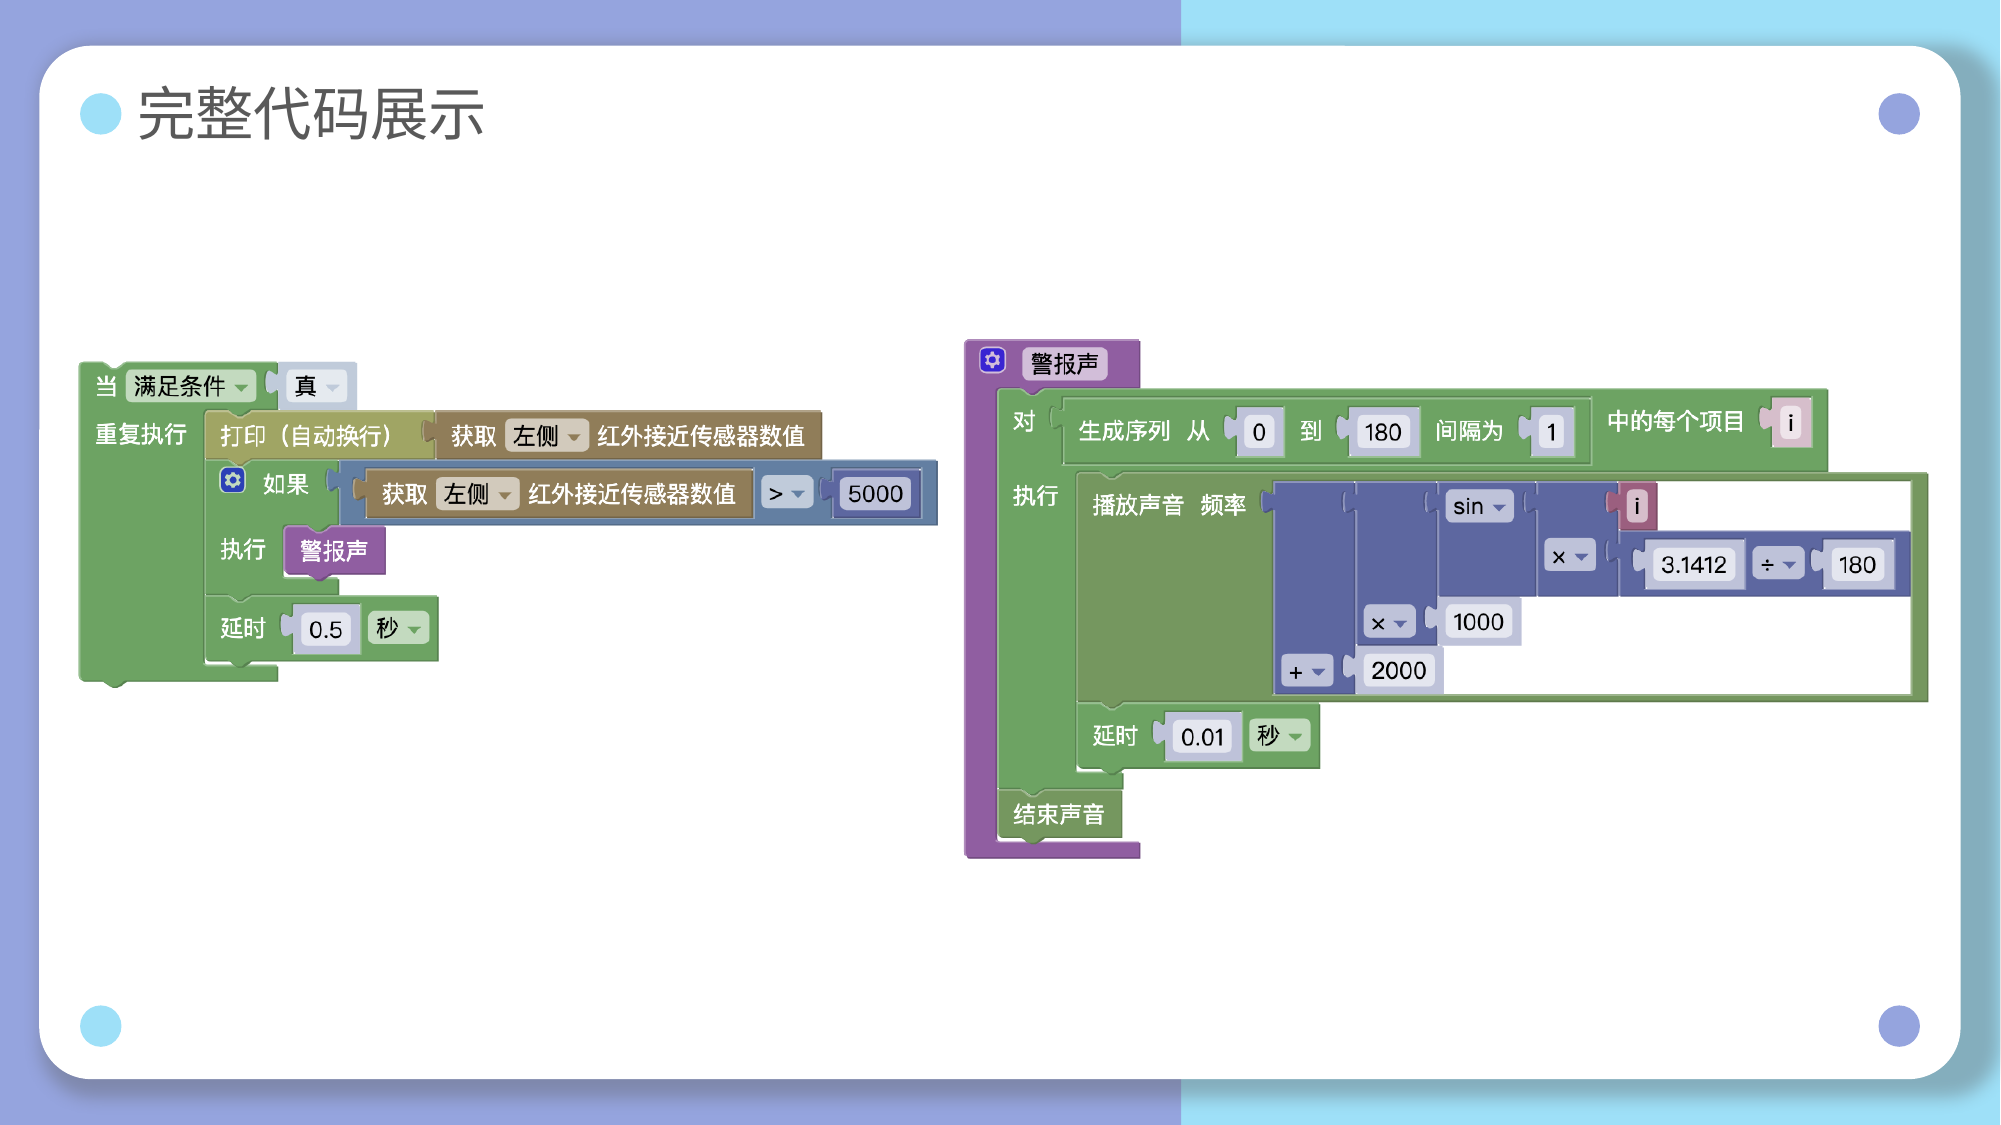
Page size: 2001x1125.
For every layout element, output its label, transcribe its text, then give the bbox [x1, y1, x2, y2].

title 完整代码展示 [137, 77, 976, 157]
picture [71, 337, 1929, 862]
